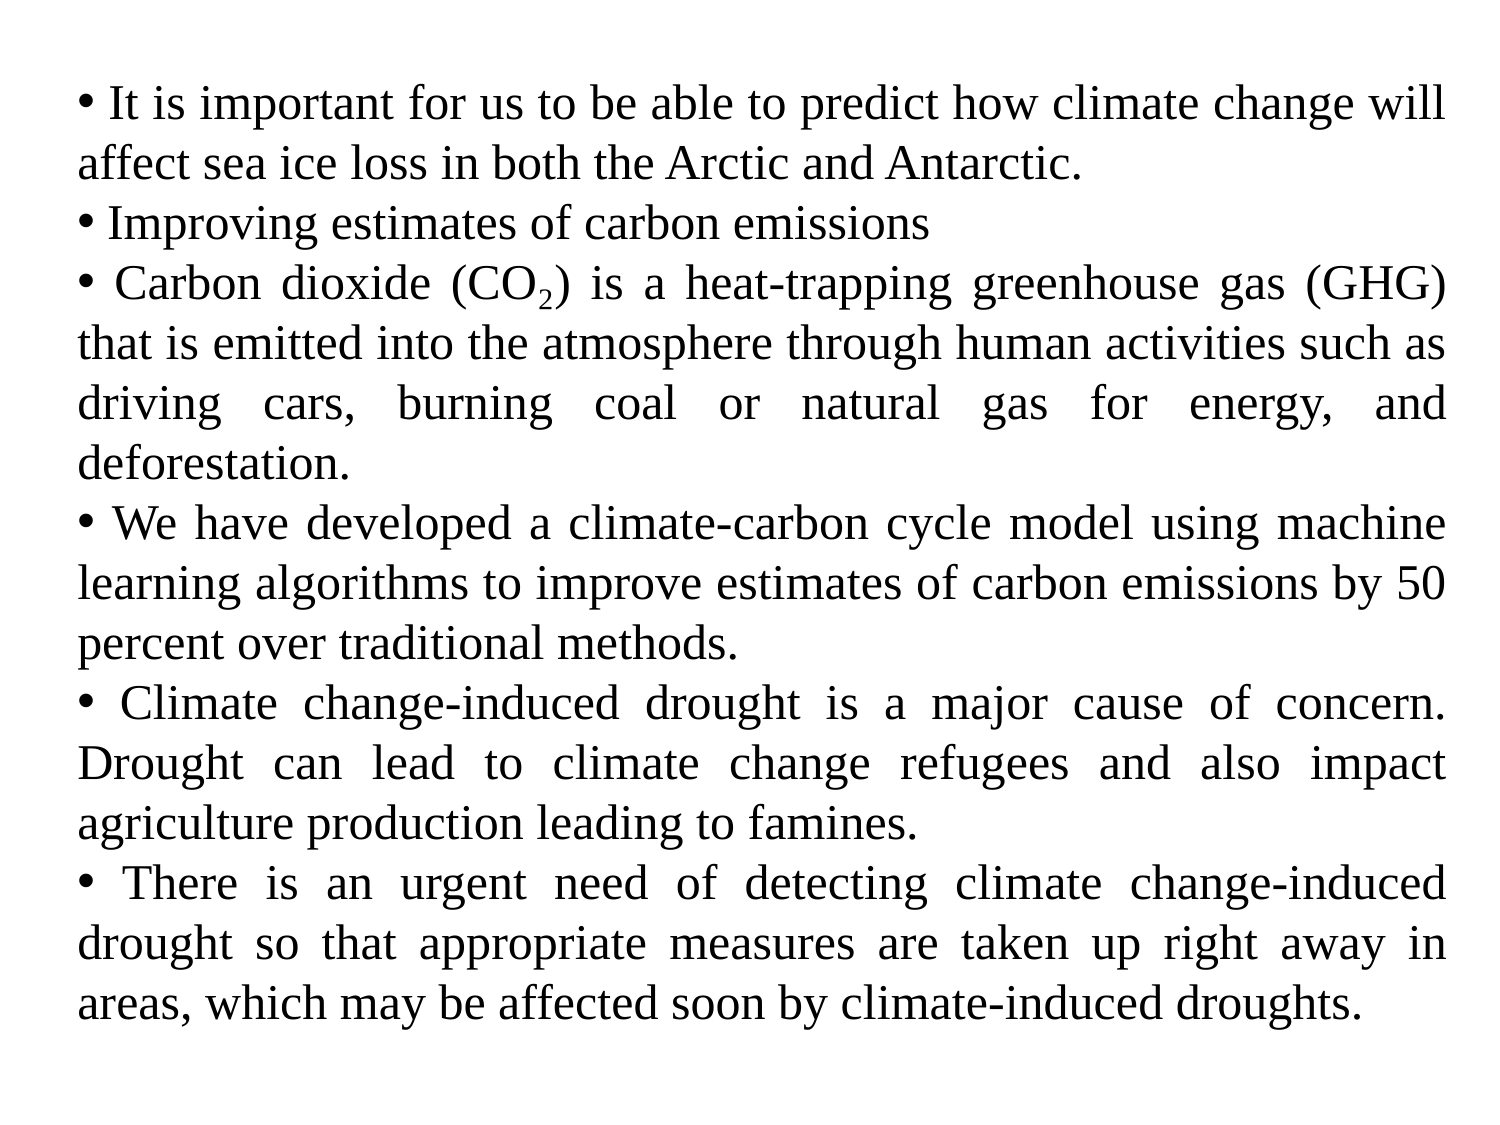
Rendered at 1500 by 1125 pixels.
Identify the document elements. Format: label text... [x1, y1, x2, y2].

text_box It is important for us to be able to predict how climate change will affect sea ice loss in both the Arctic and Antarctic. Improving estimates of carbon emissions Carbon dioxide (CO₂) is a heat-trapping greenhouse gas (GHG) that is emitted into the atmosphere through human activities such as driving cars, burning coal or natural gas for energy, and deforestation. We have developed a climate-carbon cycle model using machine learning algorithms to improve estimates of carbon emissions by 50 percent over traditional methods. Climate change-induced drought is a major cause of concern. Drought can lead to climate change refugees and also impact agriculture production leading to famines. There is an urgent need of detecting climate change-induced drought so that appropriate measures are taken up right away in areas, which may be affected soon by climate-induced droughts. [62, 62, 1463, 1038]
